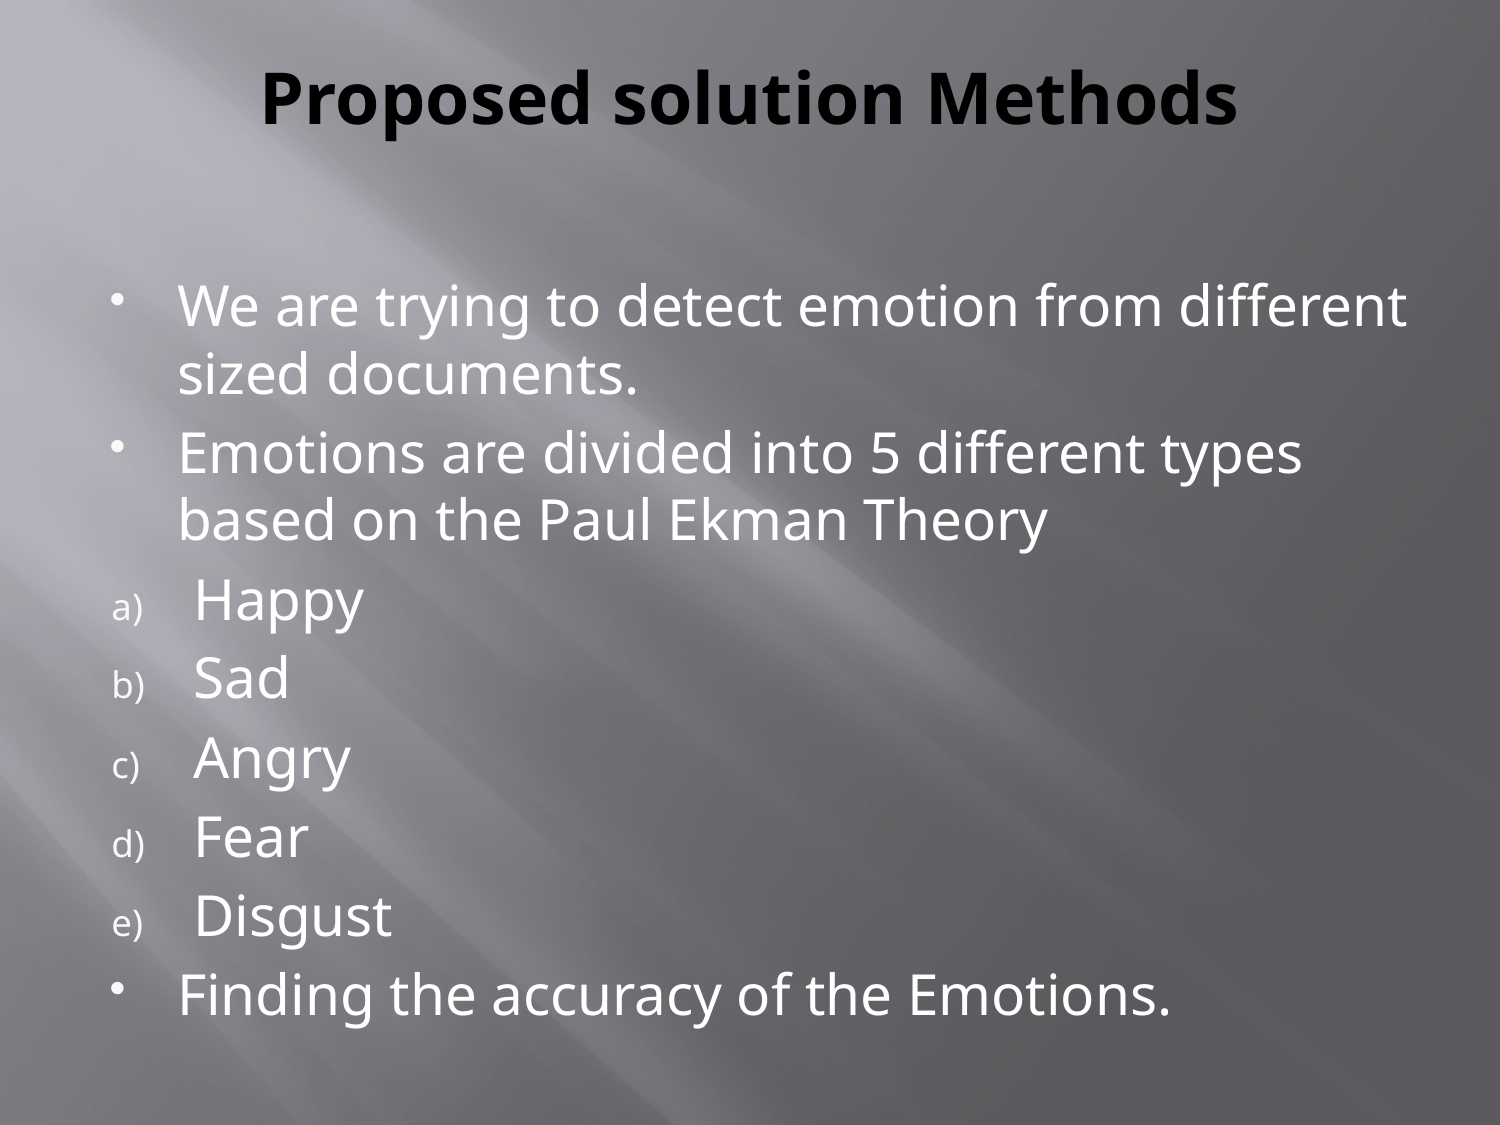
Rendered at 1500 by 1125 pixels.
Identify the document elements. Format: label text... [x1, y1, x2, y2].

list We are trying to detect emotion from different sized documents. Emotions are divided into 5 different types based on the Paul Ekman Theory Happy Sad Angry Fear Disgust Finding the accuracy of the Emotions. [75, 262, 1425, 1035]
title Proposed solution Methods [75, 45, 1425, 233]
